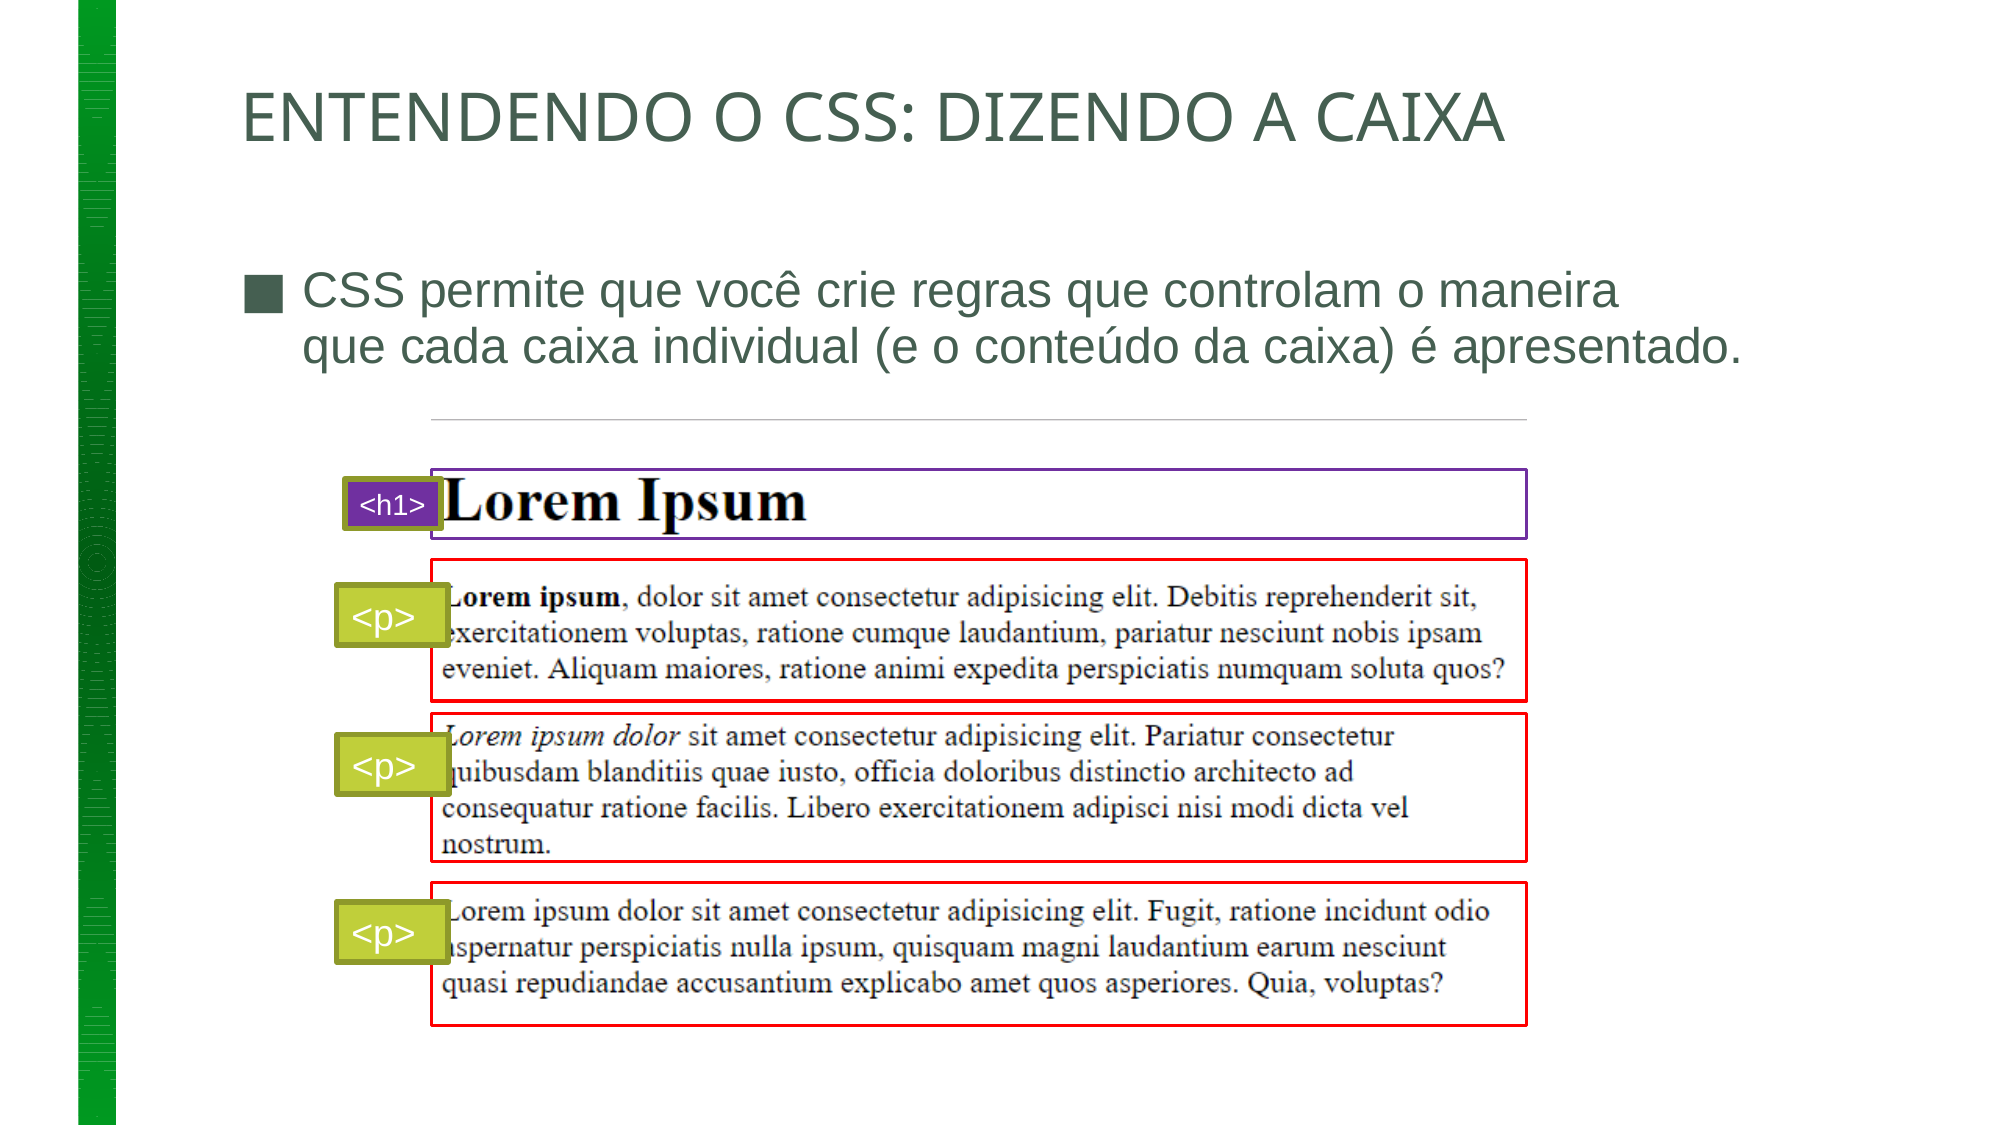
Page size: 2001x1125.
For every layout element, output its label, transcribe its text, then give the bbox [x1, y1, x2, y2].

list CSS permite que você crie regras que controlam o maneira que cada caixa individual (e o conteúdo da caixa) é apresentado. [225, 254, 1800, 1024]
text_box <p> [334, 582, 431, 648]
text_box <p> [334, 899, 431, 965]
text_box <h1> [342, 476, 431, 531]
picture [431, 419, 1527, 1075]
title ENTENDENDO O CSS: DIZENDO A CAIXA [225, 75, 1800, 210]
text_box <p> [334, 732, 431, 797]
